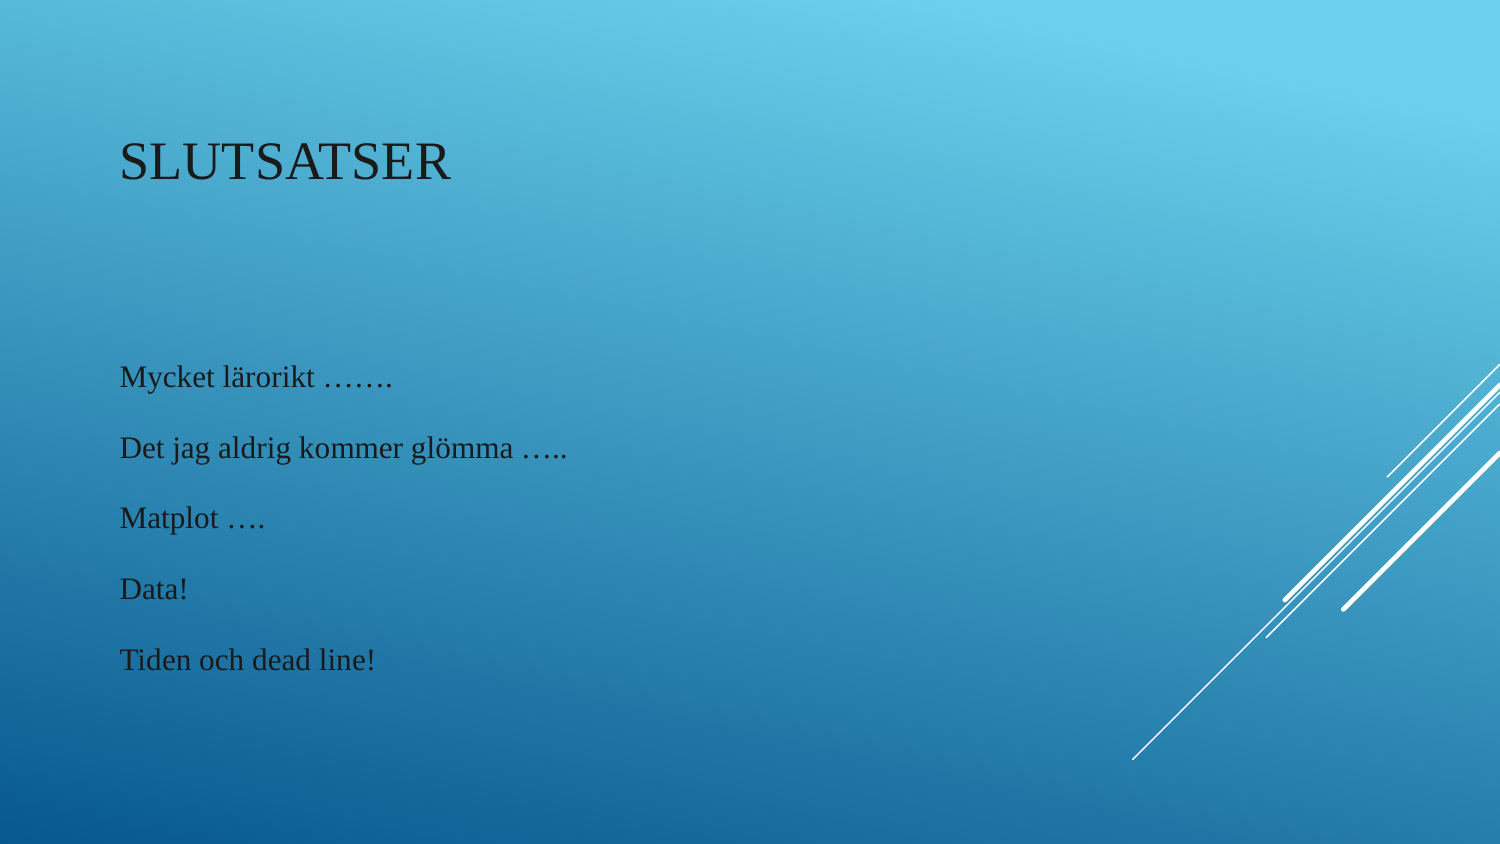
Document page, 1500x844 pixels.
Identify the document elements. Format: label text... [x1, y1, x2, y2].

title Slutsatser [119, 110, 1381, 198]
list Mycket lärorikt ……. Det jag aldrig kommer glömma ….. Matplot …. Data! Tiden och dead line! [119, 341, 1381, 712]
